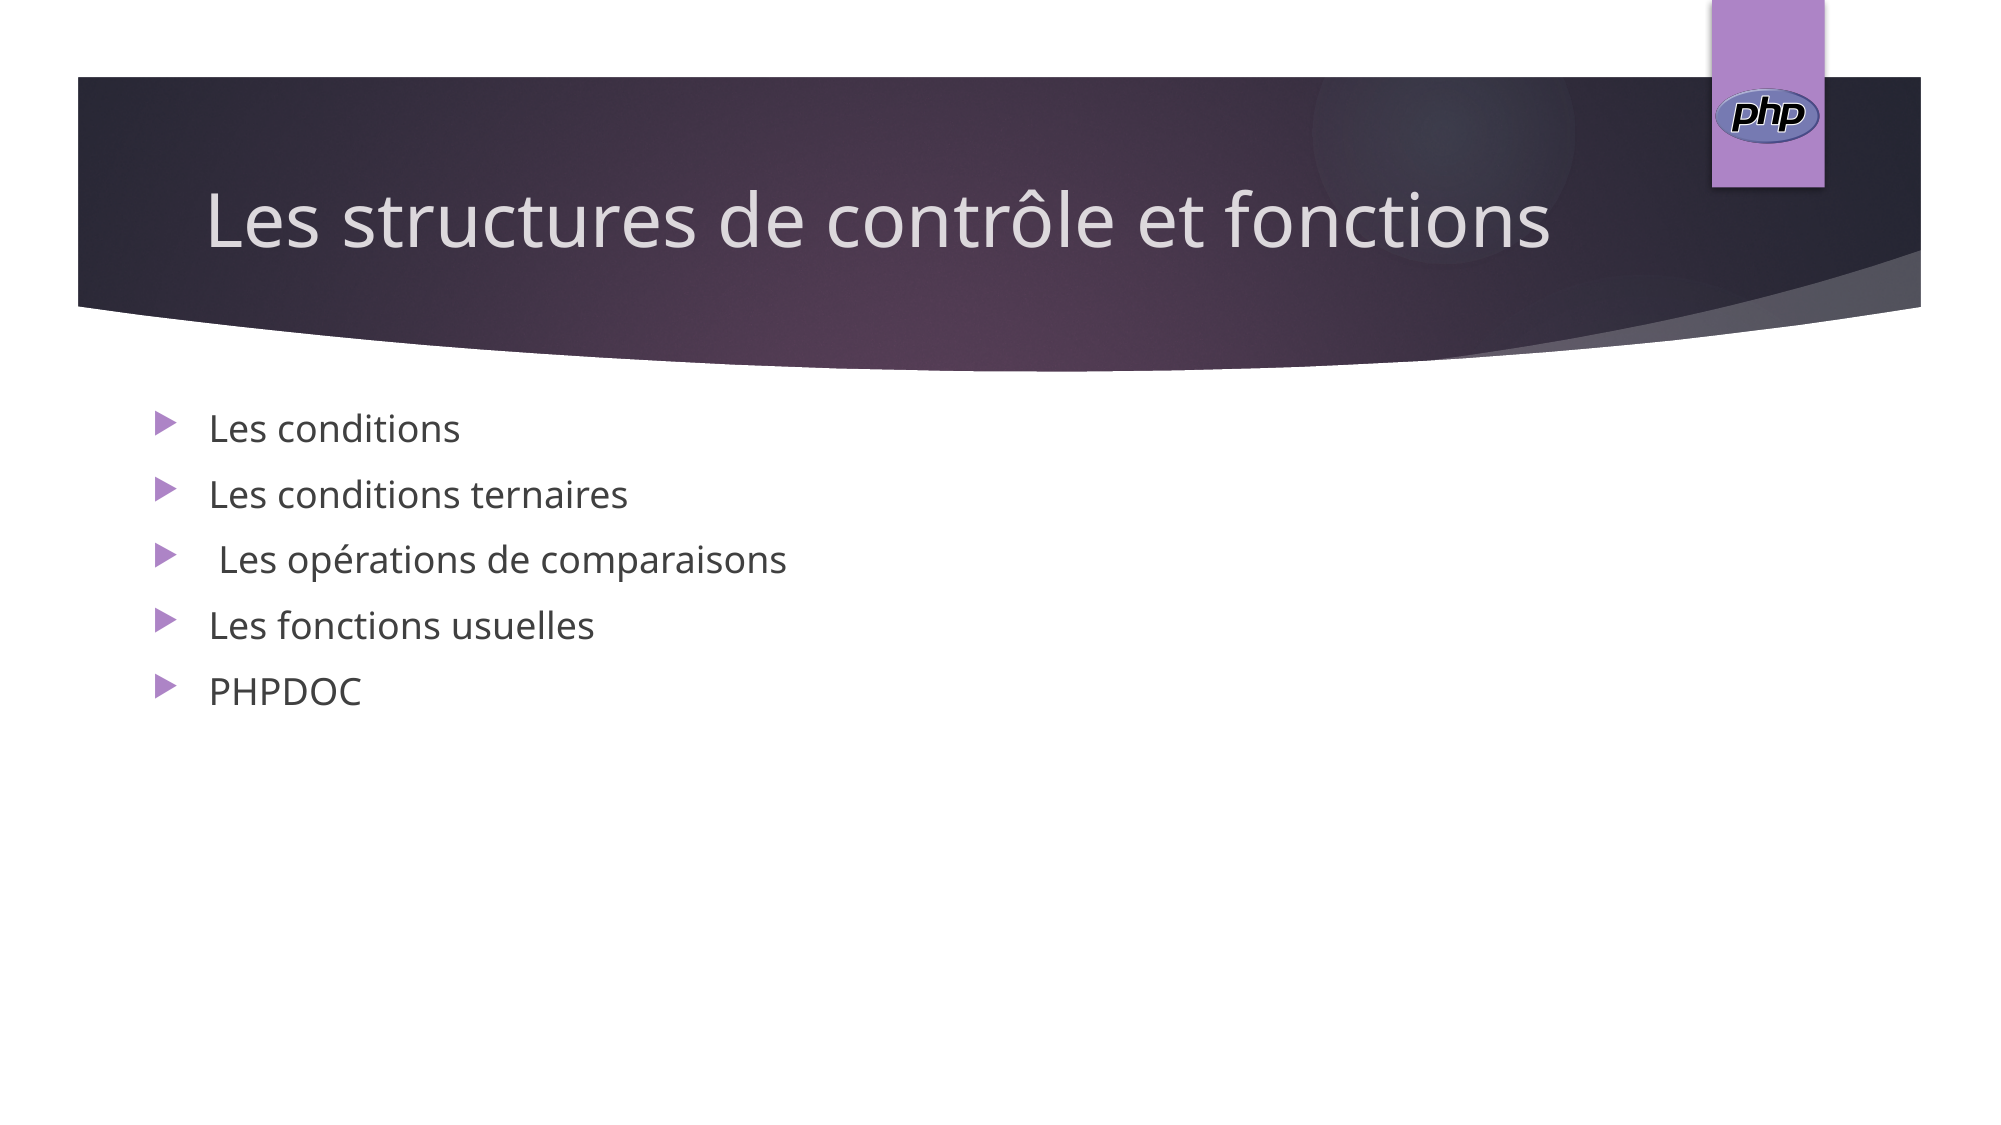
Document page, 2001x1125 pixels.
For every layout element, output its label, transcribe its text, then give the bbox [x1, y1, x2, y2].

title Les structures de contrôle et fonctions [189, 159, 1627, 276]
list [1714, 87, 1821, 145]
text_box Les conditions Les conditions ternaires Les opérations de comparaisons Les fonctions usuelles PHPDOC [137, 397, 1715, 1090]
